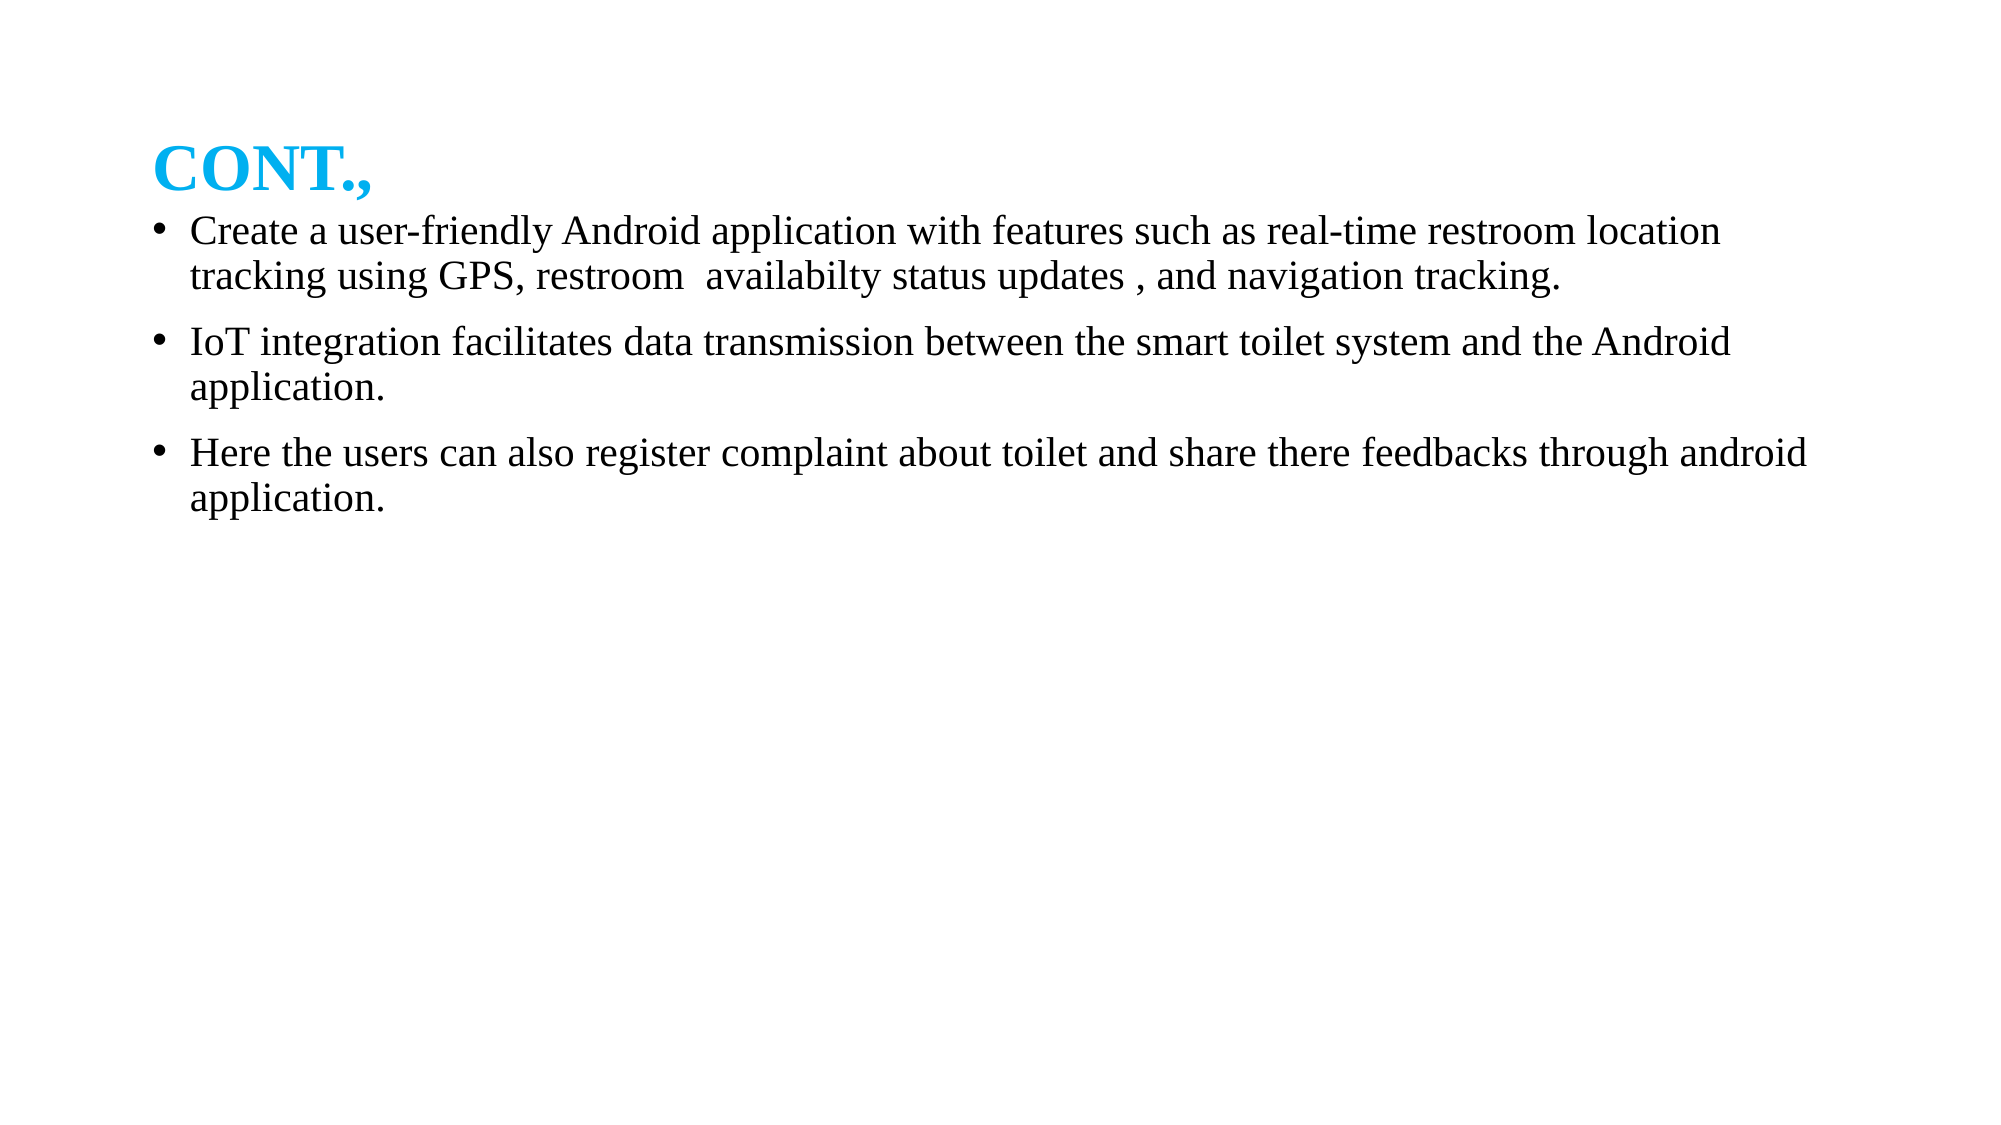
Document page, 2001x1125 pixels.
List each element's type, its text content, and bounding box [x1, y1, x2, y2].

title CONT., [137, 59, 1863, 201]
list Create a user-friendly Android application with features such as real-time restroom location tracking using GPS, restroom availabilty status updates , and navigation tracking. IoT integration facilitates data transmission between the smart toilet system and the Android application. Here the users can also register complaint about toilet and share there feedbacks through android application. [137, 201, 1863, 1014]
